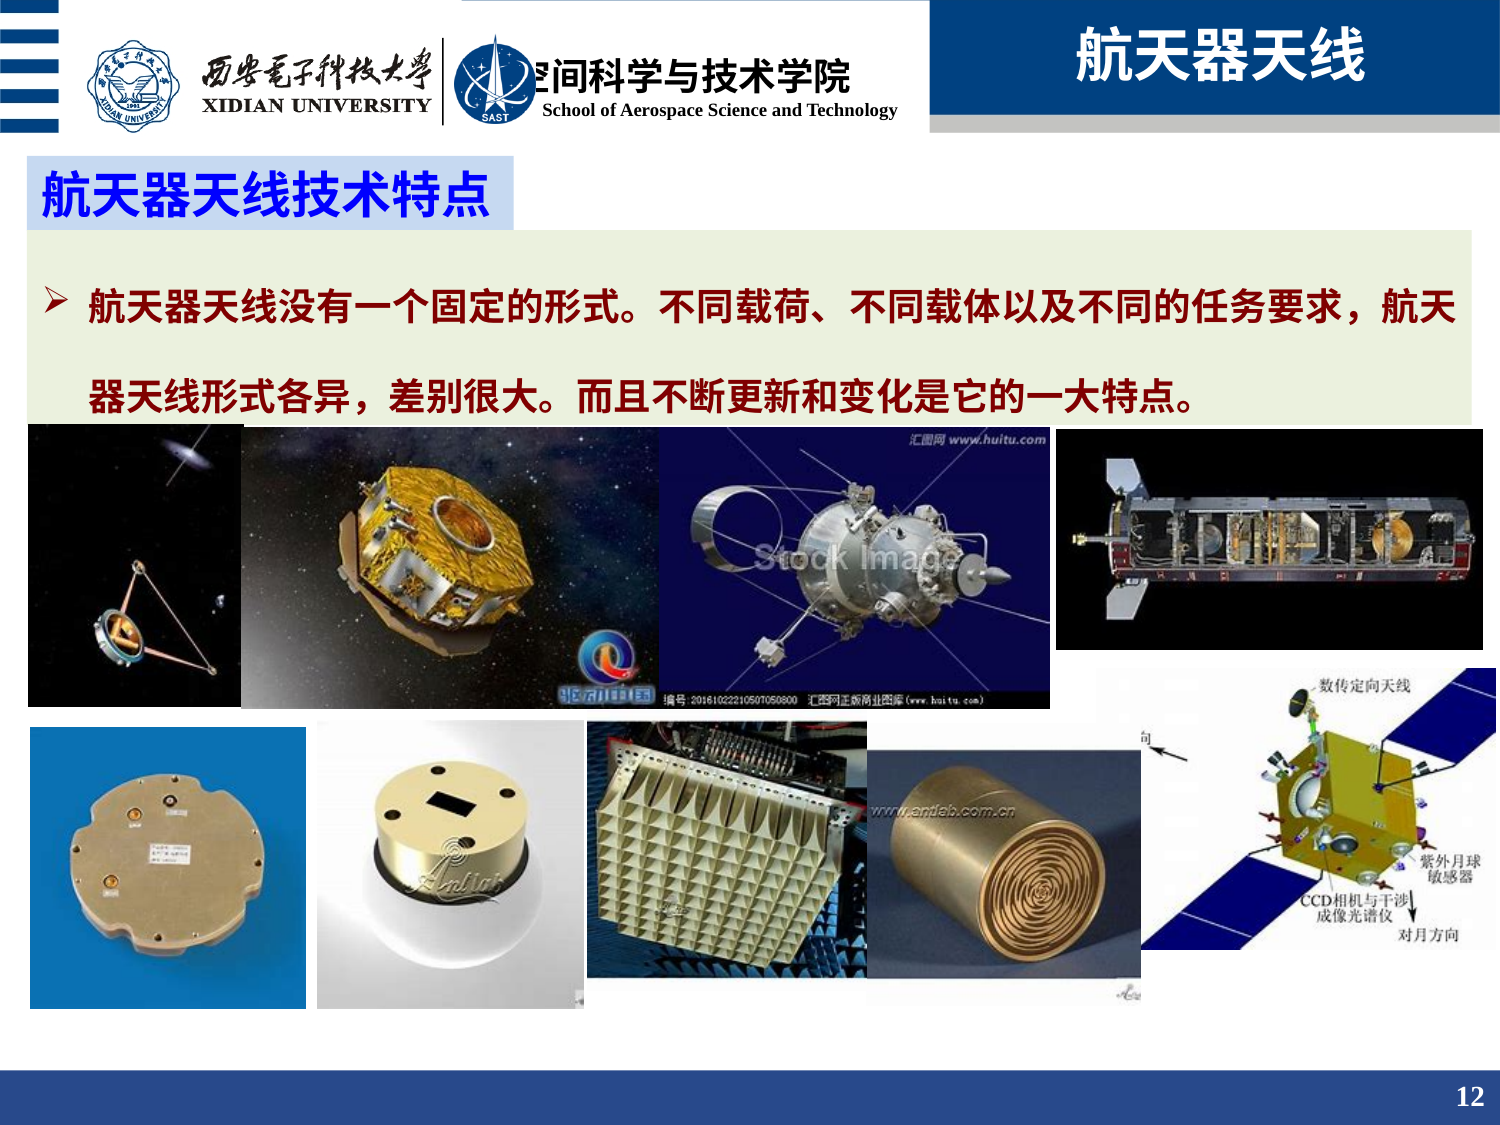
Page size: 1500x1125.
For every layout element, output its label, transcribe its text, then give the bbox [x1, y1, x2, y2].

text_box 航天器天线没有一个固定的形式。不同载荷、不同载体以及不同的任务要求，航天器天线形式各异，差别很大。而且不断更新和变化是它的一大特点。 [26, 230, 1472, 425]
text_box 航天器天线技术特点 [26, 155, 514, 230]
picture [0, 0, 1500, 1070]
text_box 航天器天线 [1060, 10, 1382, 96]
